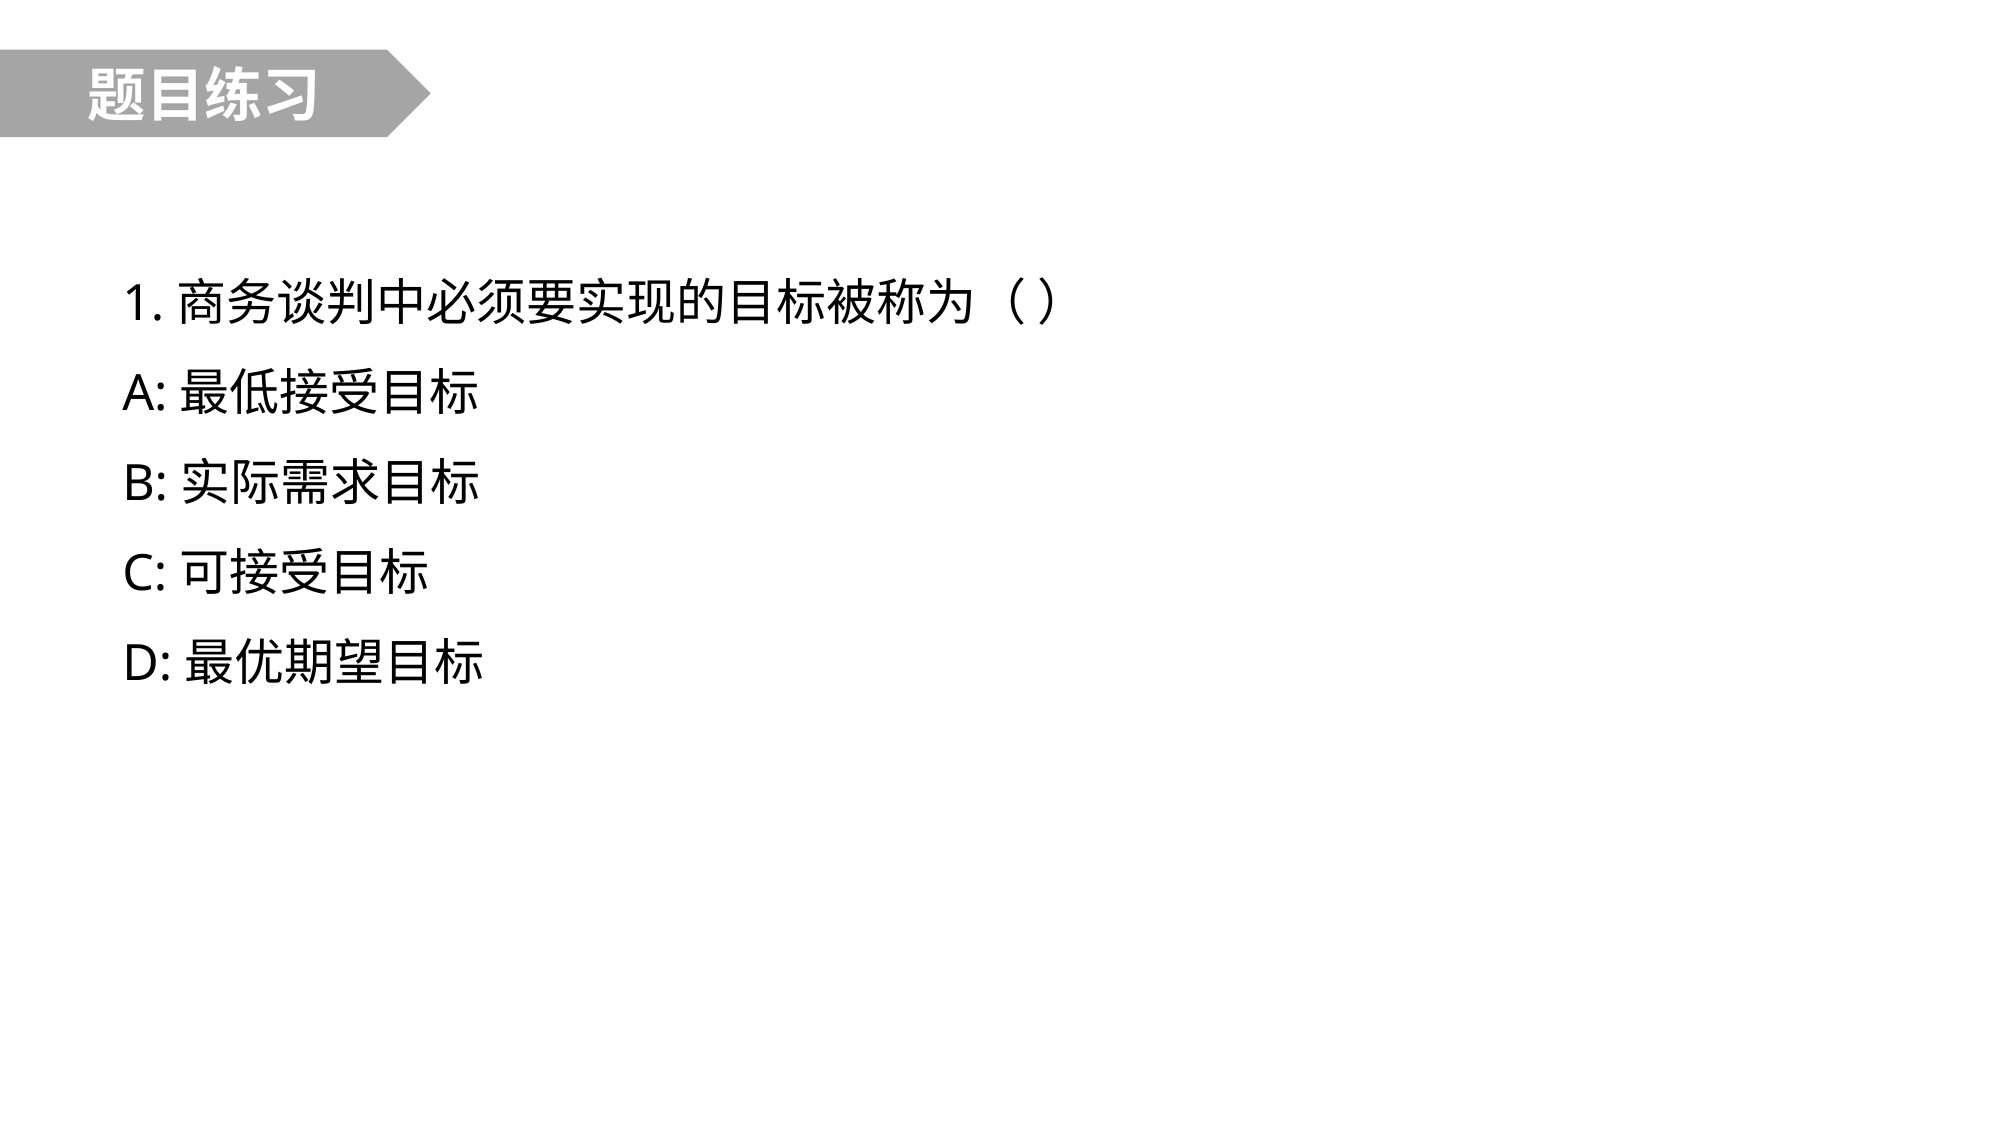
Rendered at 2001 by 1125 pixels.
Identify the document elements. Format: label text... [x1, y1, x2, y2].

text_box 题目练习 [0, 48, 433, 139]
text_box 1.商务谈判中必须要实现的目标被称为（ ） A:最低接受目标 B:实际需求目标 C:可接受目标 D:最优期望目标 [107, 232, 1908, 698]
